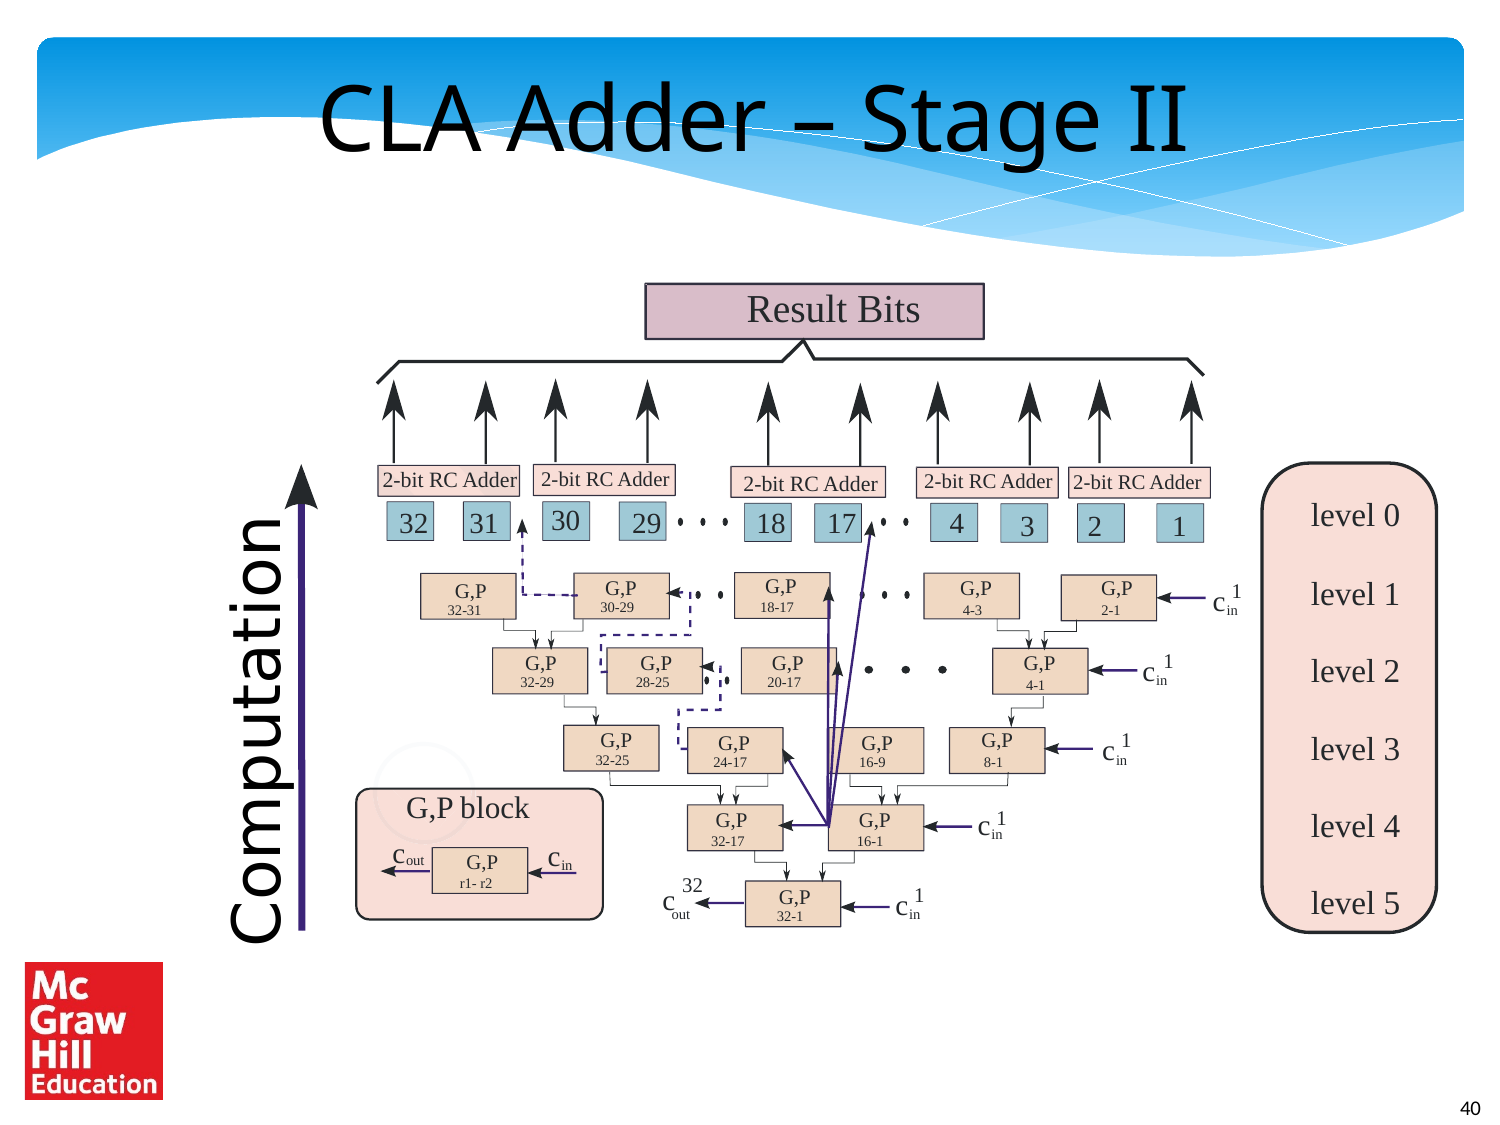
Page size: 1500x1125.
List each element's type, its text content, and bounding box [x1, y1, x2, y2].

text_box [213, 282, 1500, 935]
picture [24, 962, 163, 1100]
title CLA Adder – Stage II [145, 37, 1363, 192]
